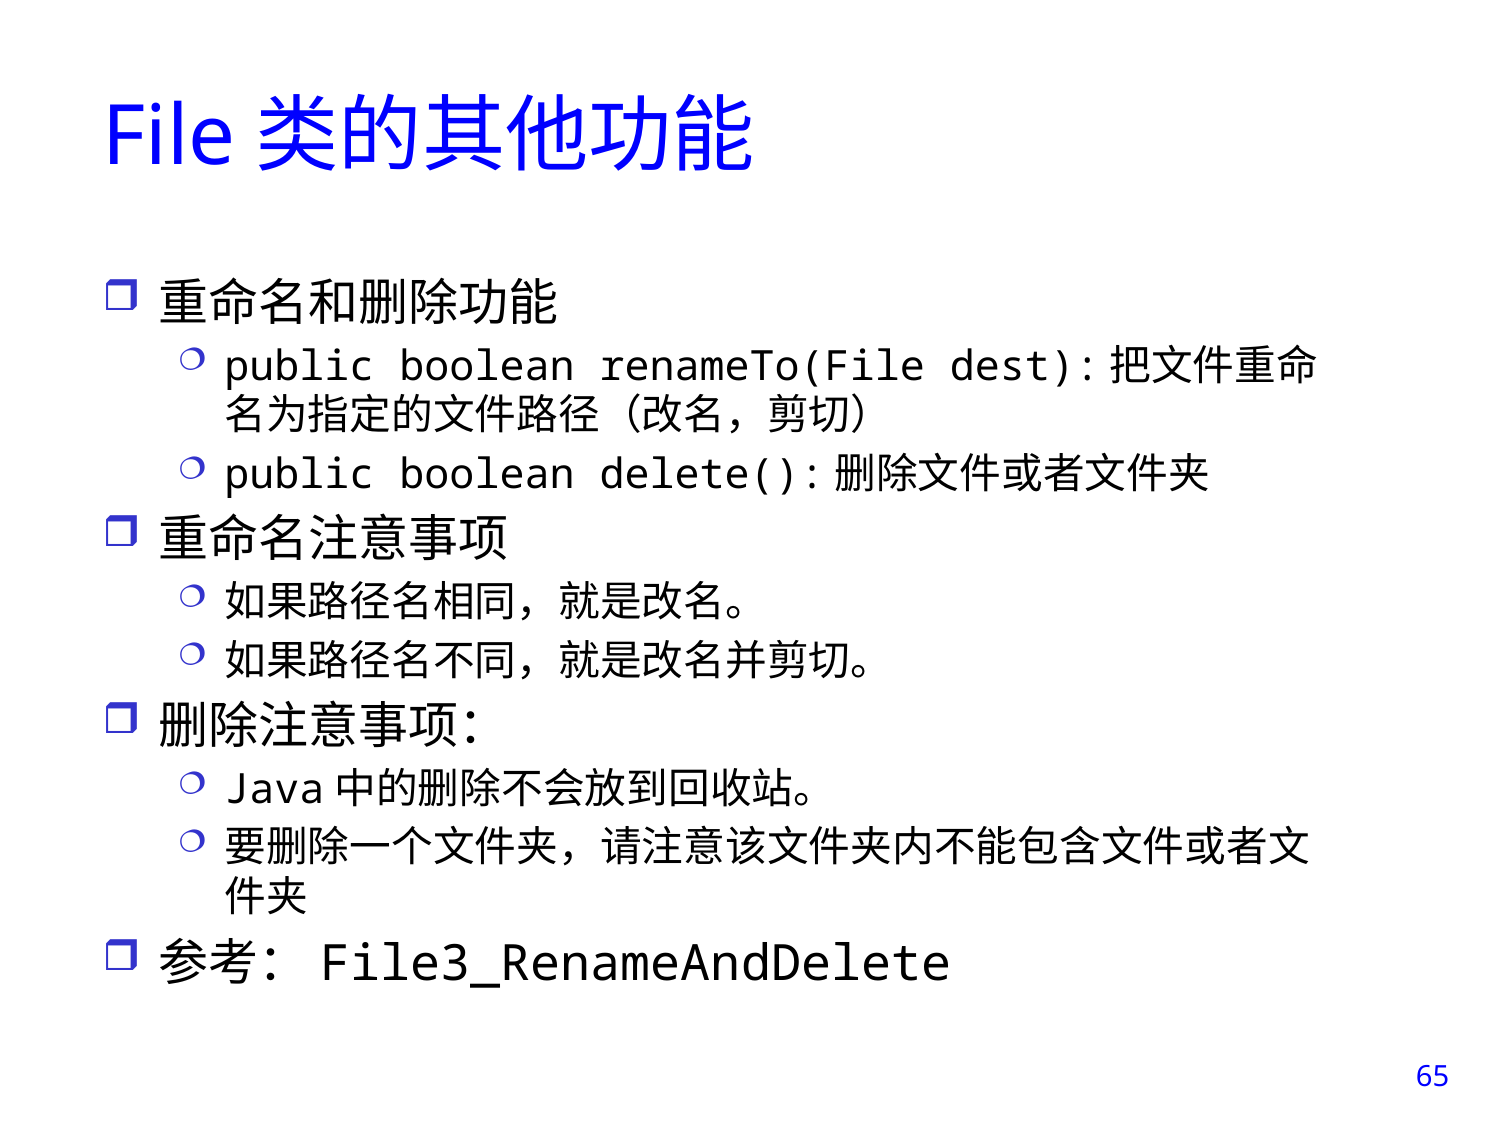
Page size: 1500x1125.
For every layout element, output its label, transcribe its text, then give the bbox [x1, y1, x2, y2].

title File类的其他功能 [87, 37, 1363, 225]
slide_number 65 [1364, 1049, 1465, 1125]
list 重命名和删除功能 public boolean renameTo(File dest):把文件重命名为指定的文件路径（改名，剪切） public boolean delete():删除文件或者文件夹 重命名注意事项 如果路径名相同，就是改名。 如果路径名不同，就是改名并剪切。 删除注意事项： Java中的删除不会放到回收站。 要删除一个文件夹，请注意该文件夹内不能包含文件或者文件夹 参考：File3_RenameAndDelete [87, 262, 1363, 1025]
